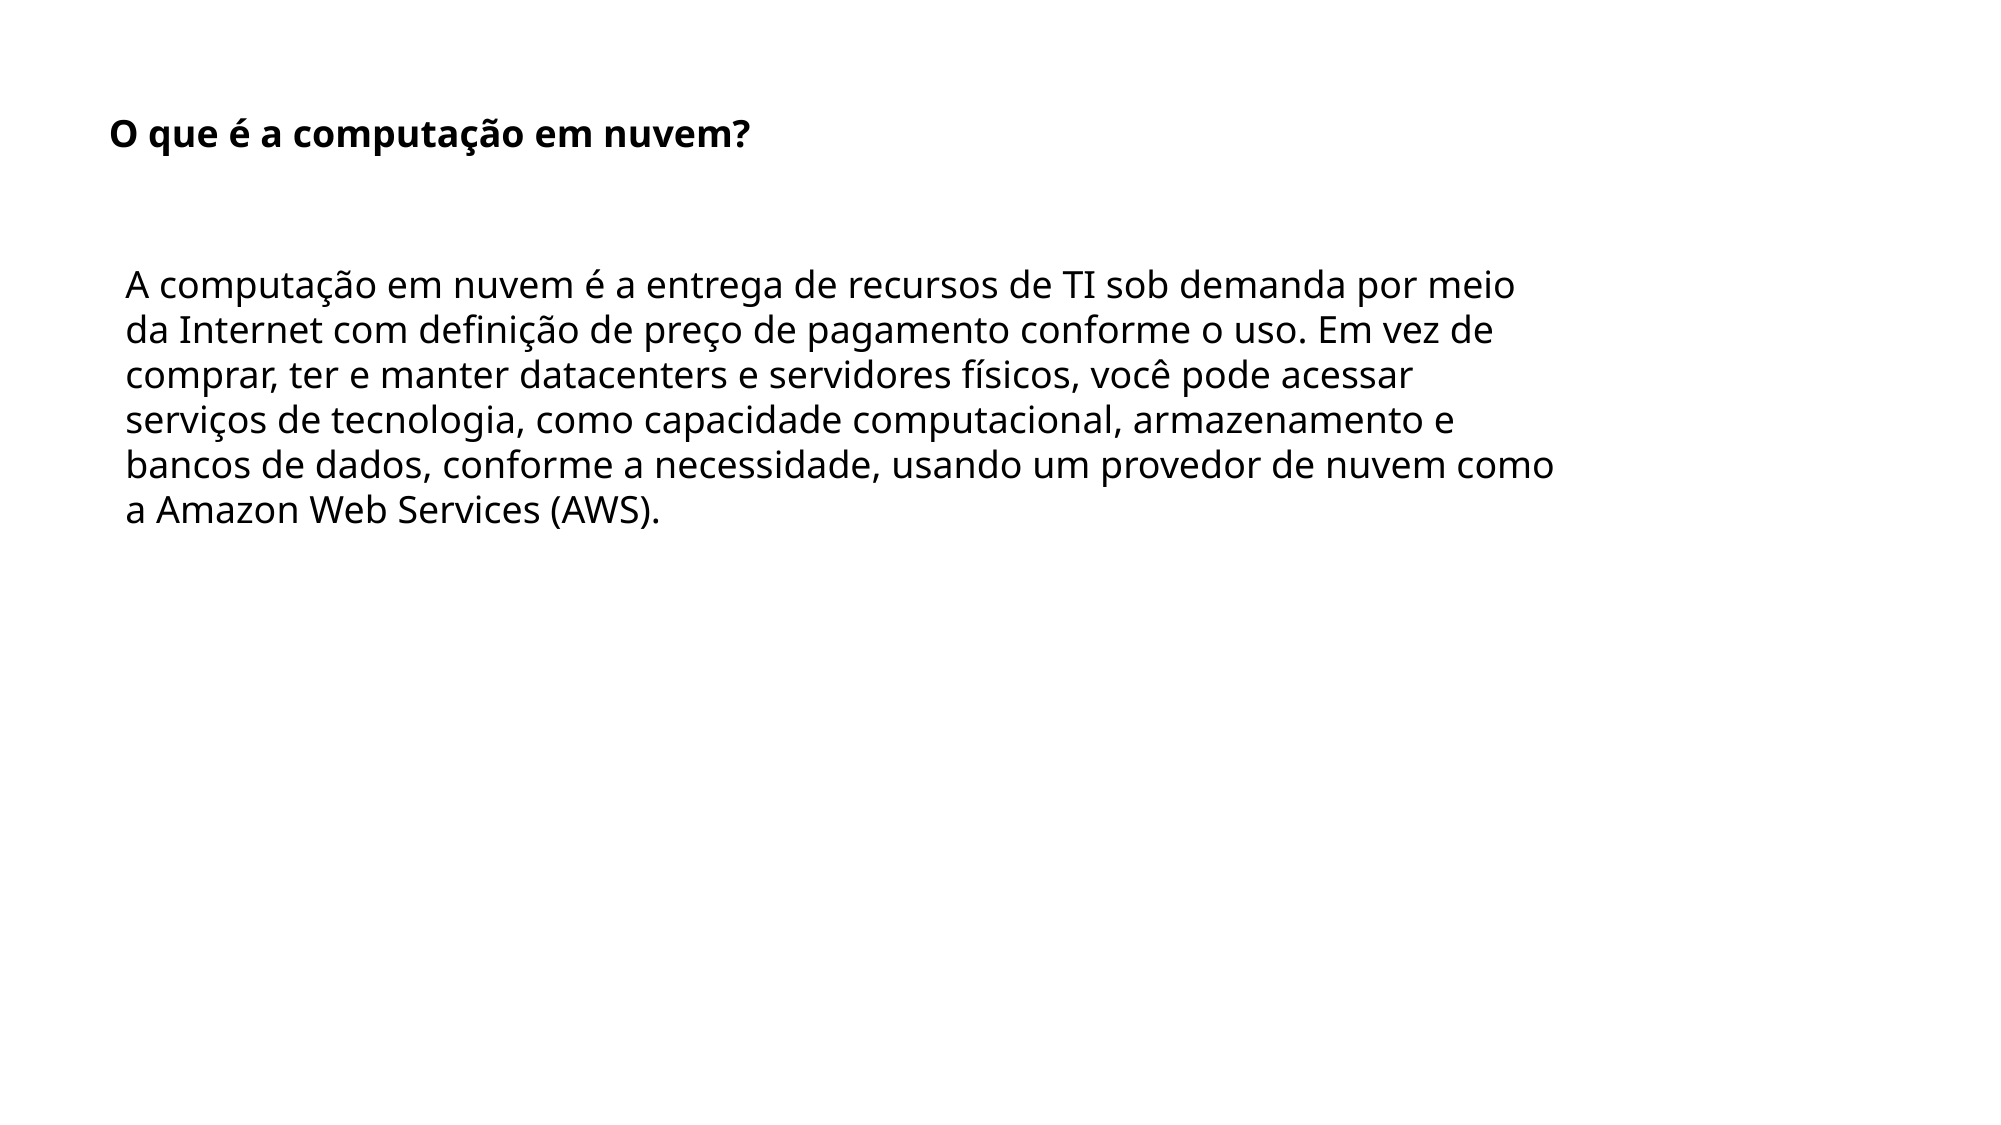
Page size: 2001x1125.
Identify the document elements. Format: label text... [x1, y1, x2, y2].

text_box O que é a computação em nuvem? [93, 102, 1095, 163]
text_box A computação em nuvem é a entrega de recursos de TI sob demanda por meio da Internet com definição de preço de pagamento conforme o uso. Em vez de comprar, ter e manter datacenters e servidores físicos, você pode acessar serviços de tecnologia, como capacidade computacional, armazenamento e bancos de dados, conforme a necessidade, usando um provedor de nuvem como a Amazon Web Services (AWS). [110, 253, 1572, 539]
